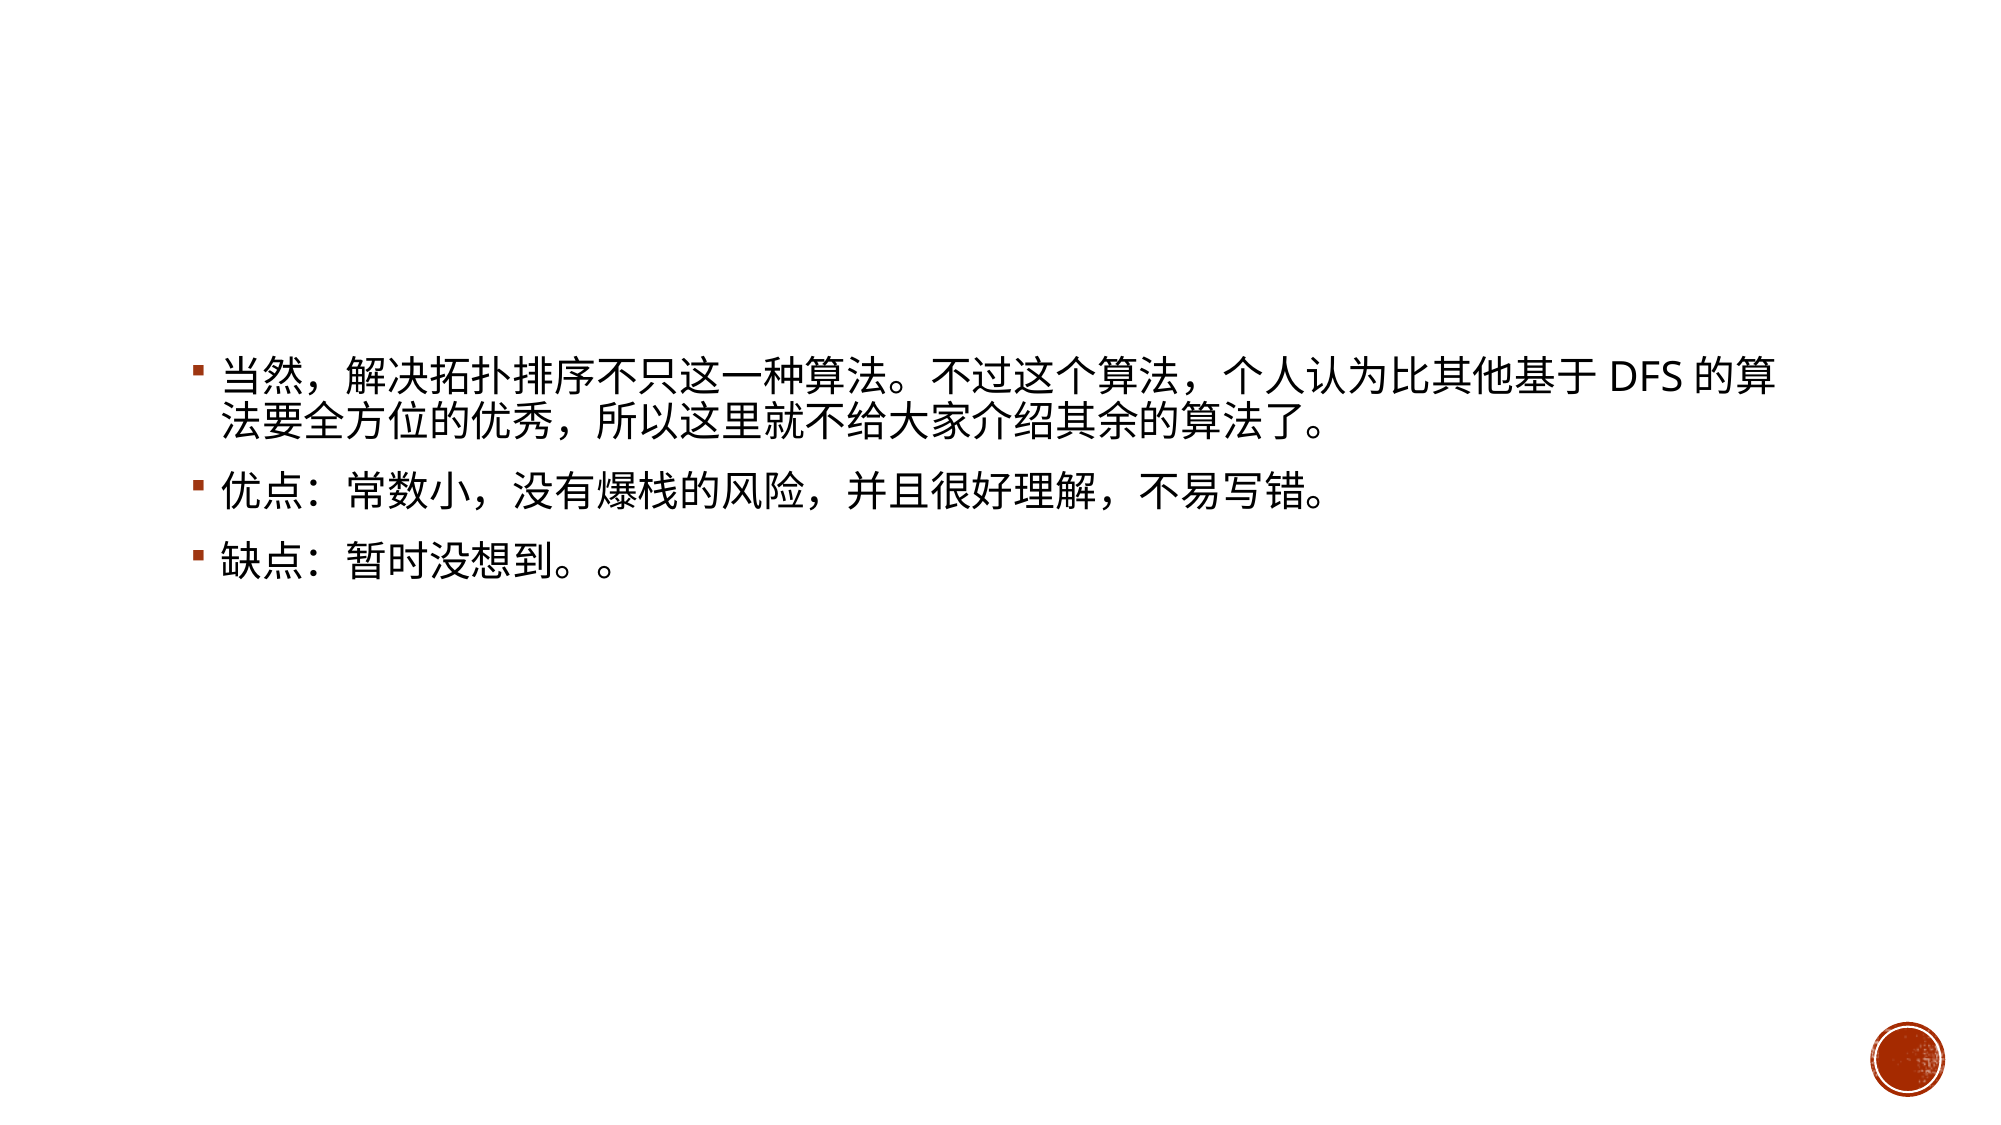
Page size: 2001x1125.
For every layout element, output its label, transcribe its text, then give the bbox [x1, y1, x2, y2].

list 当然，解决拓扑排序不只这一种算法。不过这个算法，个人认为比其他基于DFS的算法要全方位的优秀，所以这里就不给大家介绍其余的算法了。 优点：常数小，没有爆栈的风险，并且很好理解，不易写错。 缺点：暂时没想到。。 [175, 348, 1826, 1013]
